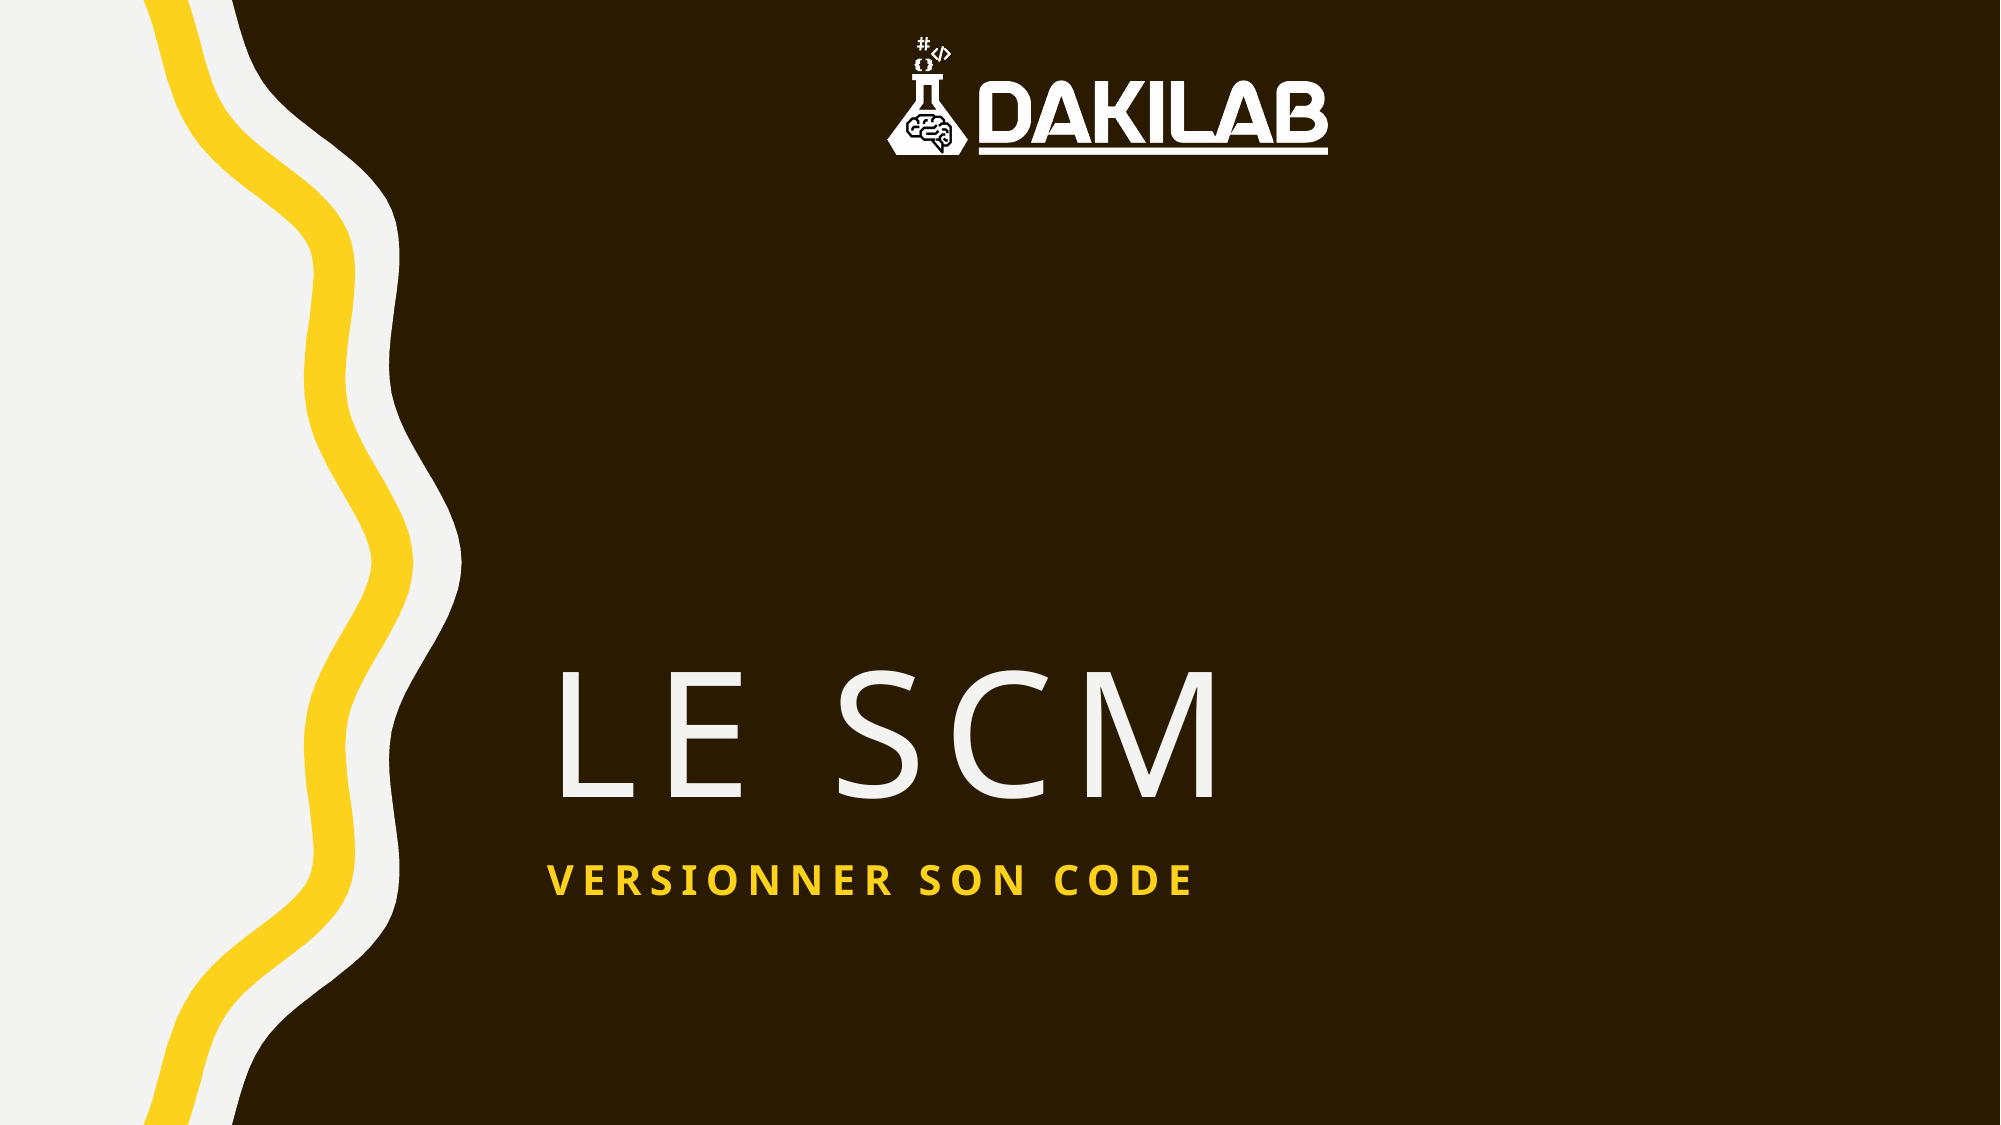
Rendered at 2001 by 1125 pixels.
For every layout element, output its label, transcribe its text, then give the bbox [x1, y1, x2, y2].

list Versionner son code [531, 846, 1684, 1003]
picture [887, 37, 1328, 155]
title LE scm [531, 176, 1875, 843]
